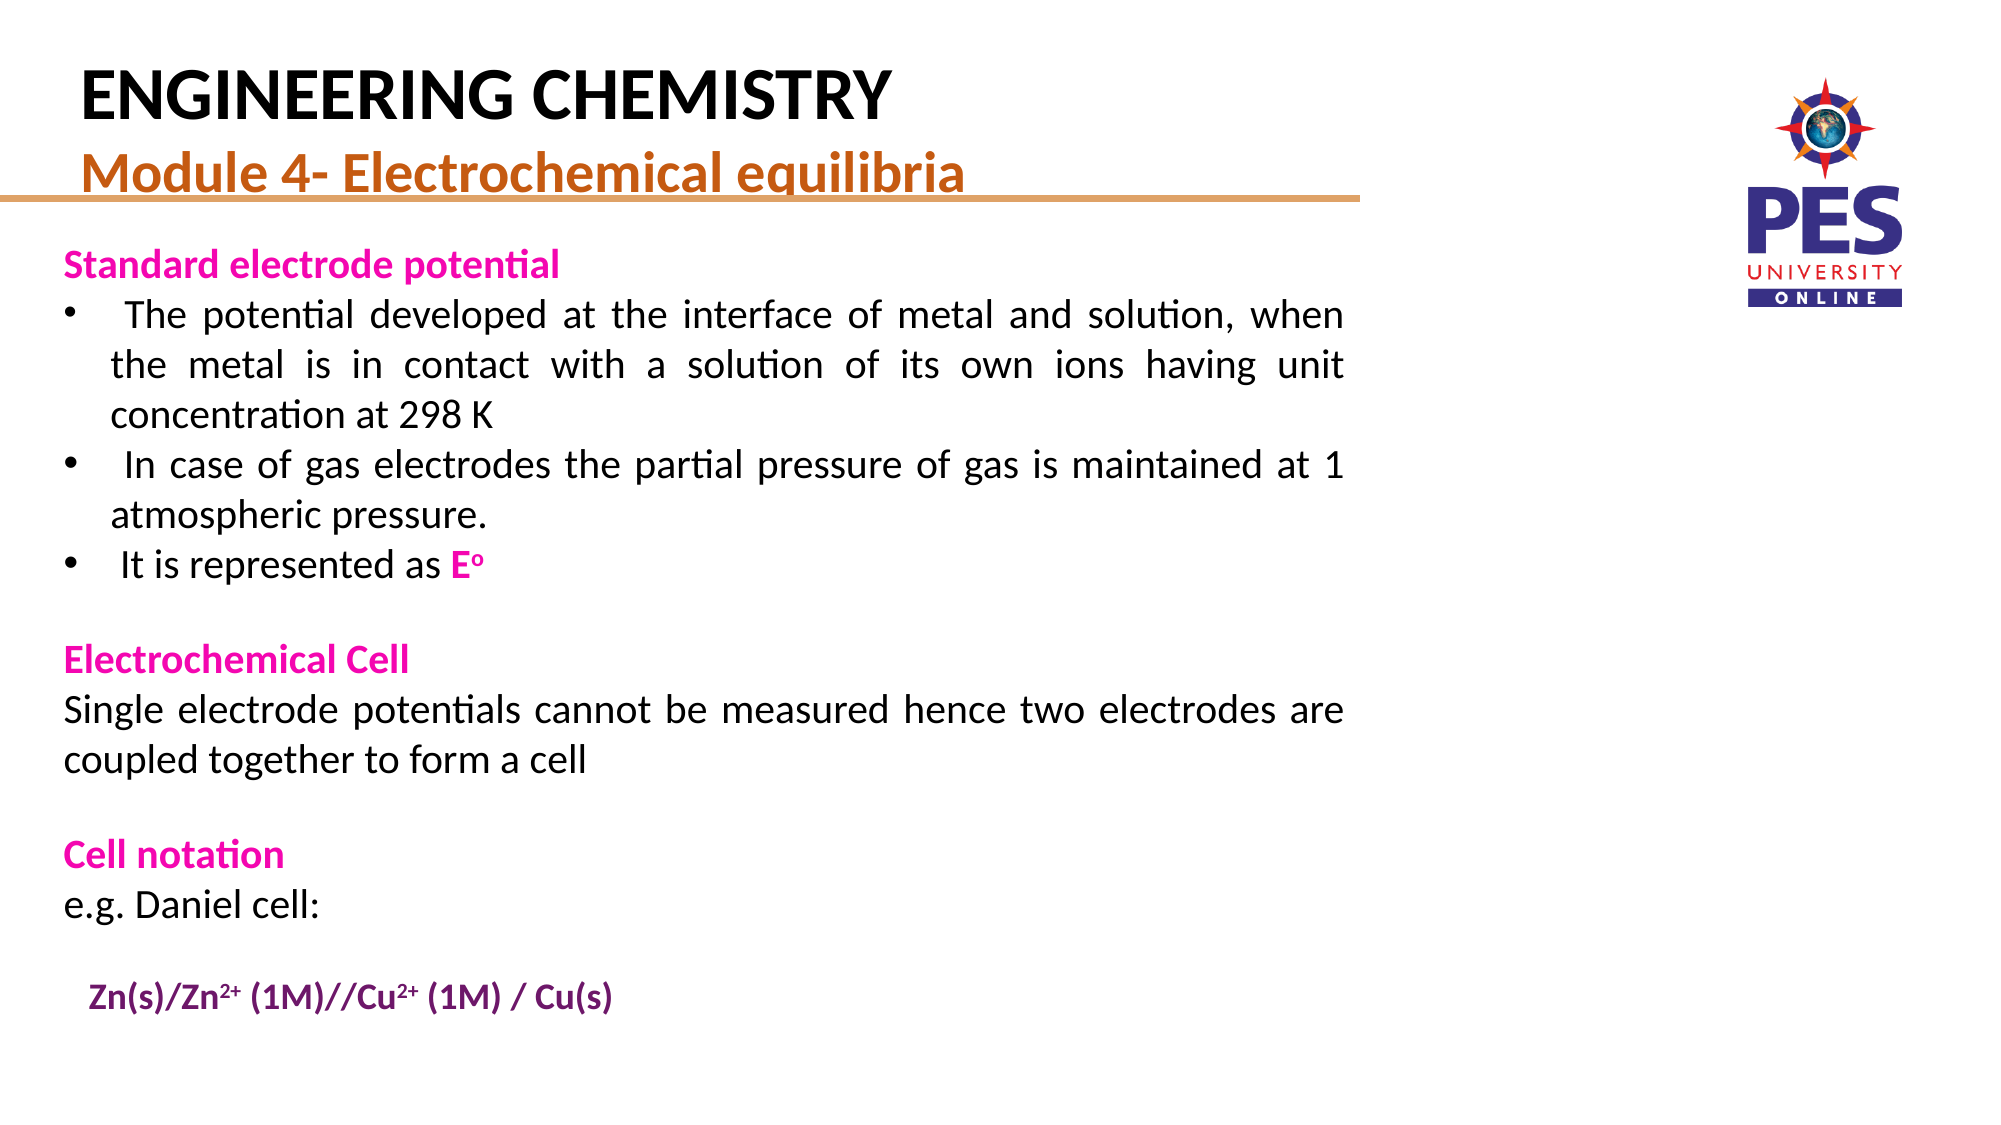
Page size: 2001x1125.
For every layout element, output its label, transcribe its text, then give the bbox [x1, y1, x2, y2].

text_box ENGINEERING CHEMISTRY Module 4- Electrochemical equilibria [65, 36, 1378, 212]
text_box Standard electrode potential The potential developed at the interface of metal and solution, when the metal is in contact with a solution of its own ions having unit concentration at 298 K In case of gas electrodes the partial pressure of gas is maintained at 1 atmospheric pressure. It is represented as Eo Electrochemical Cell Single electrode potentials cannot be measured hence two electrodes are coupled together to form a cell Cell notation e.g. Daniel cell: Zn(s)/Zn2+ (1M)//Cu2+ (1M) / Cu(s) [48, 229, 1361, 1115]
picture [1748, 76, 1902, 307]
